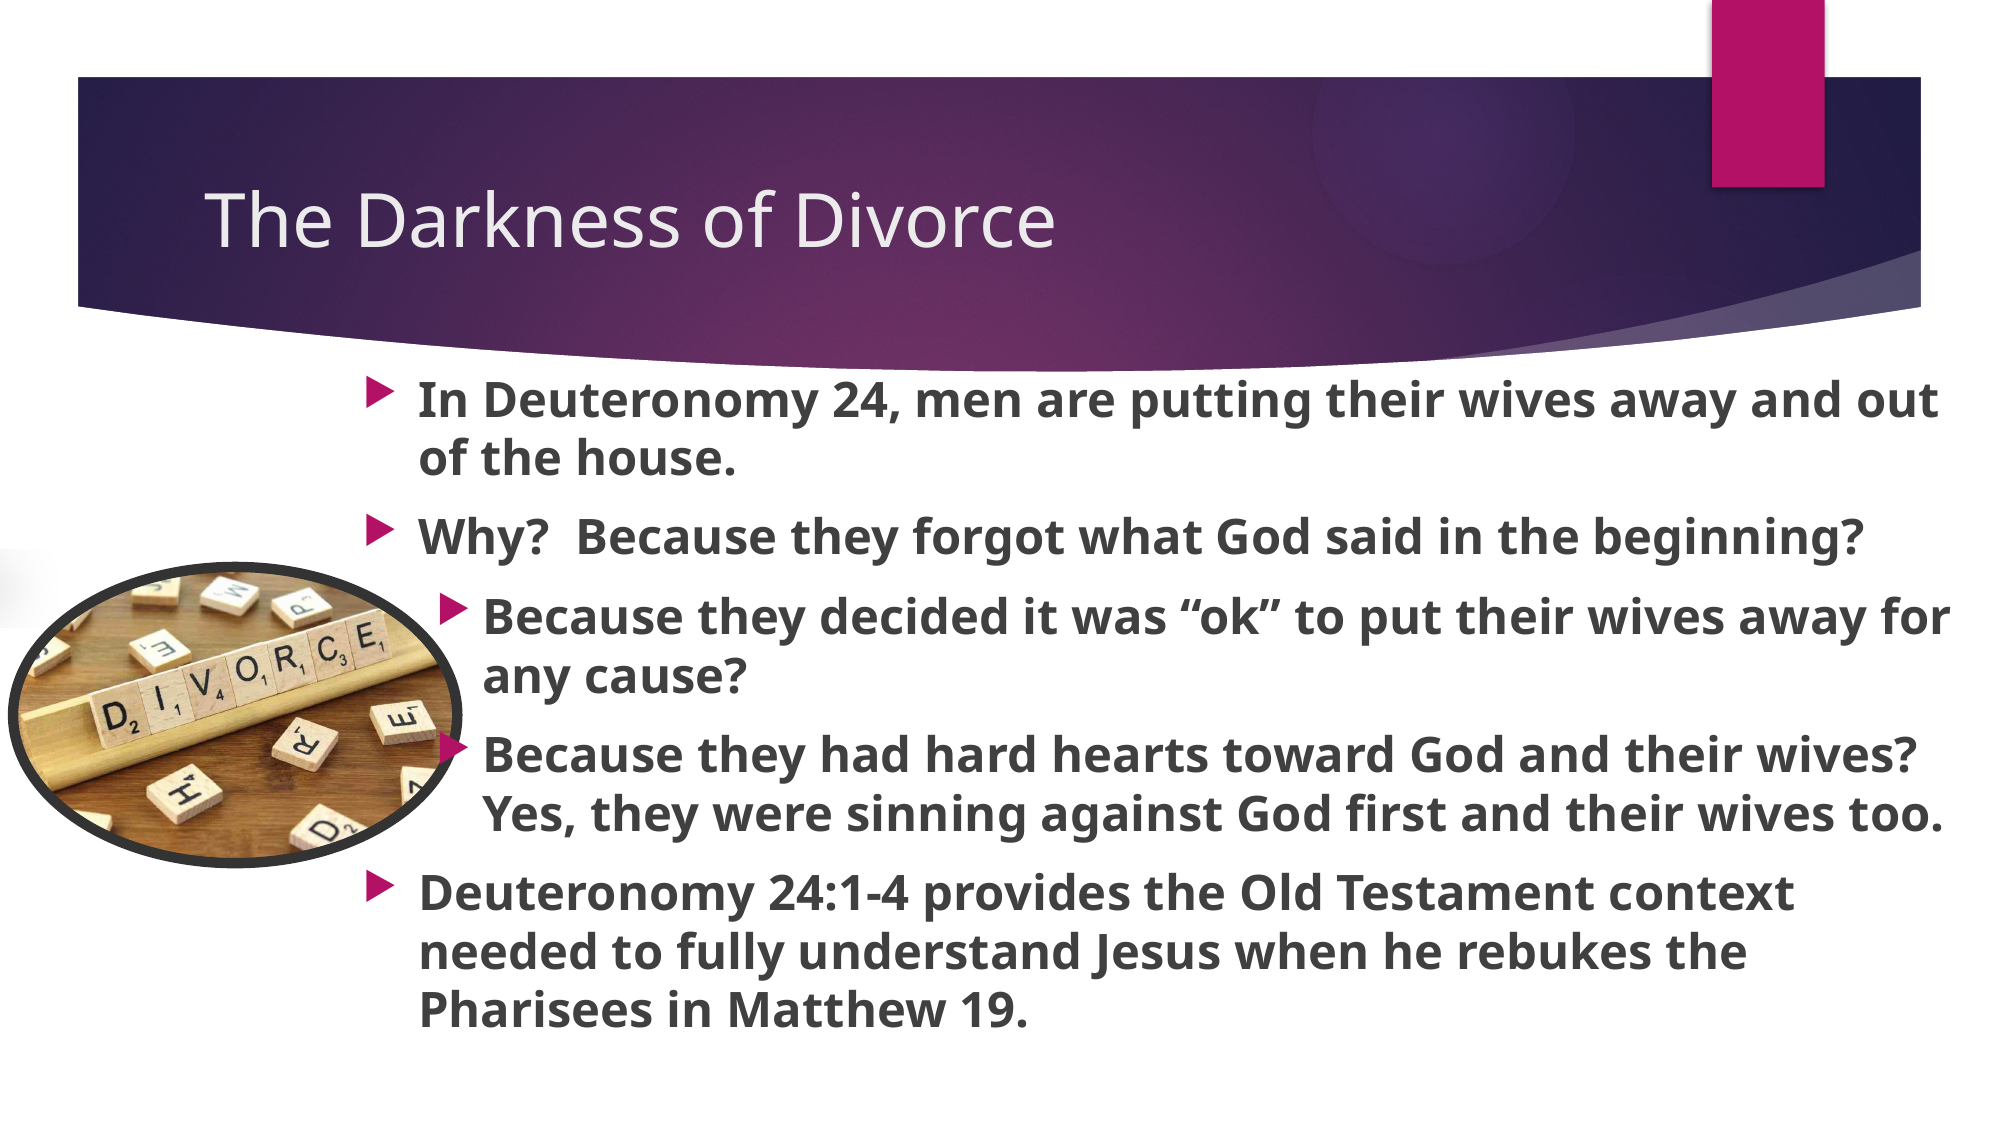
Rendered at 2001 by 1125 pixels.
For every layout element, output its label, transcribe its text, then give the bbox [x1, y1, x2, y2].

list In Deuteronomy 24, men are putting their wives away and out of the house. Why? Because they forgot what God said in the beginning? Because they decided it was “ok” to put their wives away for any cause? Because they had hard hearts toward God and their wives? Yes, they were sinning against God first and their wives too. Deuteronomy 24:1-4 provides the Old Testament context needed to fully understand Jesus when he rebukes the Pharisees in Matthew 19. [347, 360, 1976, 1102]
picture [12, 566, 458, 864]
title The Darkness of Divorce [189, 159, 1627, 276]
